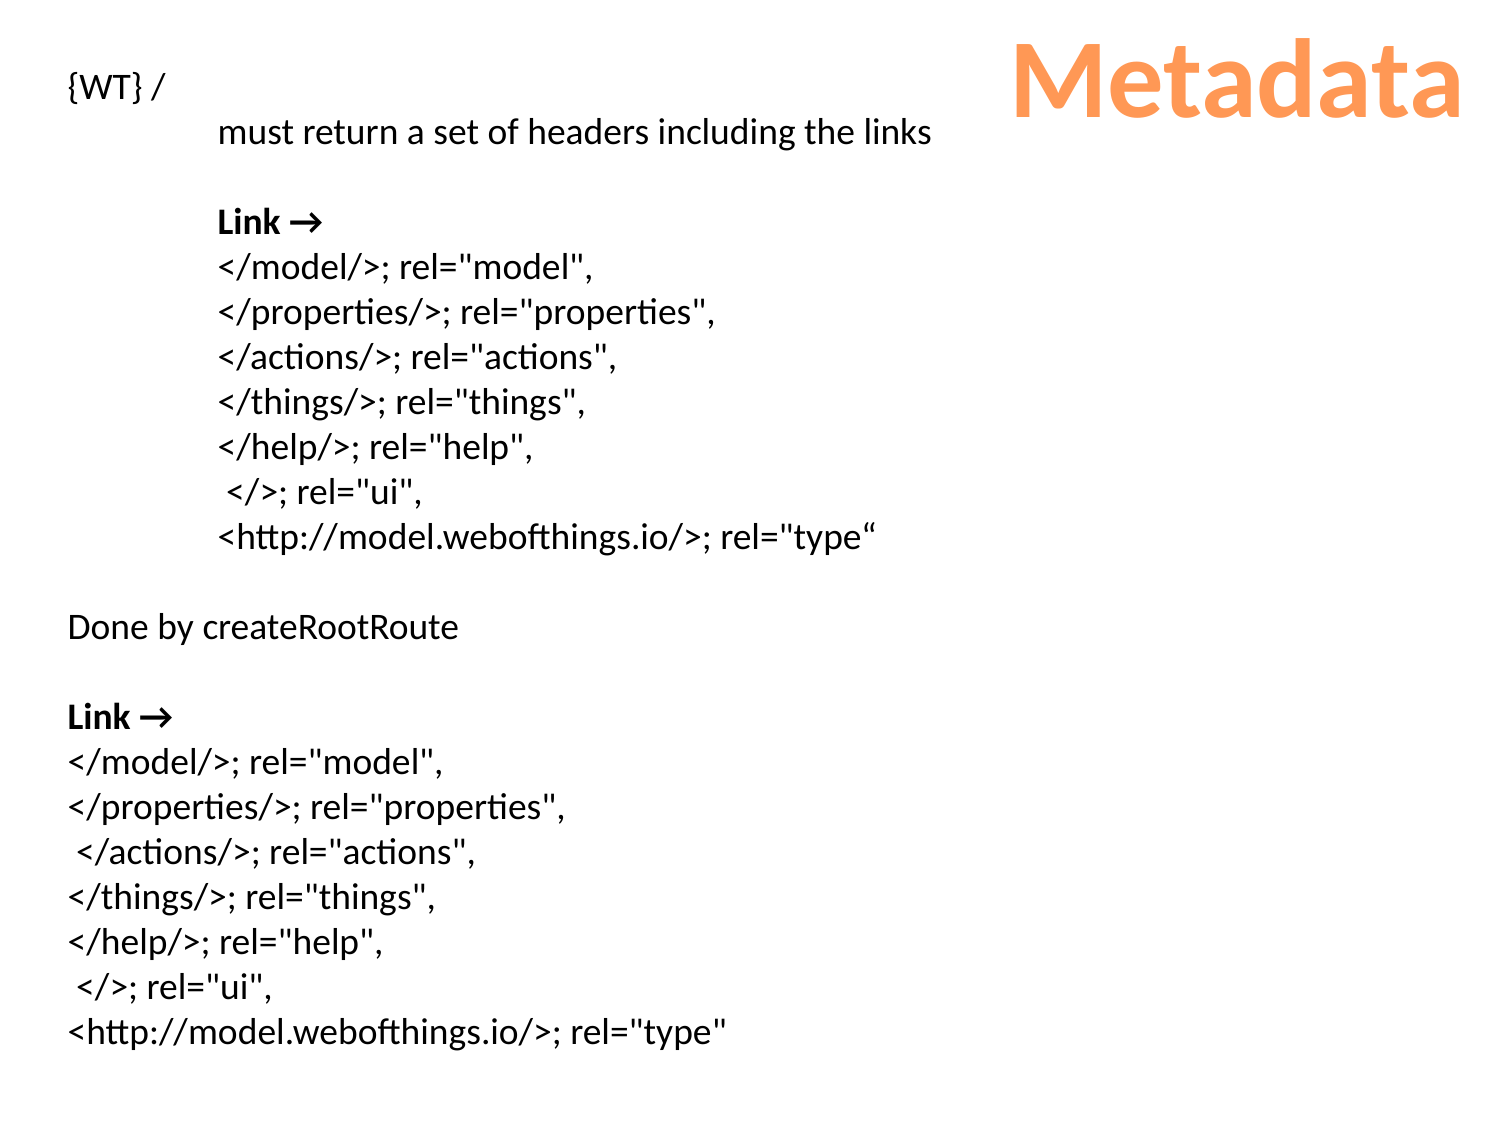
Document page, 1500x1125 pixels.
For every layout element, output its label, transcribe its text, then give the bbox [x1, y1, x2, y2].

text_box Metadata [994, 0, 1481, 148]
text_box {WT} / must return a set of headers including the links Link → </model/>; rel="model", </properties/>; rel="properties", </actions/>; rel="actions", </things/>; rel="things", </help/>; rel="help", </>; rel="ui", <http://model.webofthings.io/>; rel="type“ Done by createRootRoute Link → </model/>; rel="model", </properties/>; rel="properties", </actions/>; rel="actions", </things/>; rel="things", </help/>; rel="help", </>; rel="ui", <http://model.webofthings.io/>; rel="type" [53, 54, 1282, 1060]
